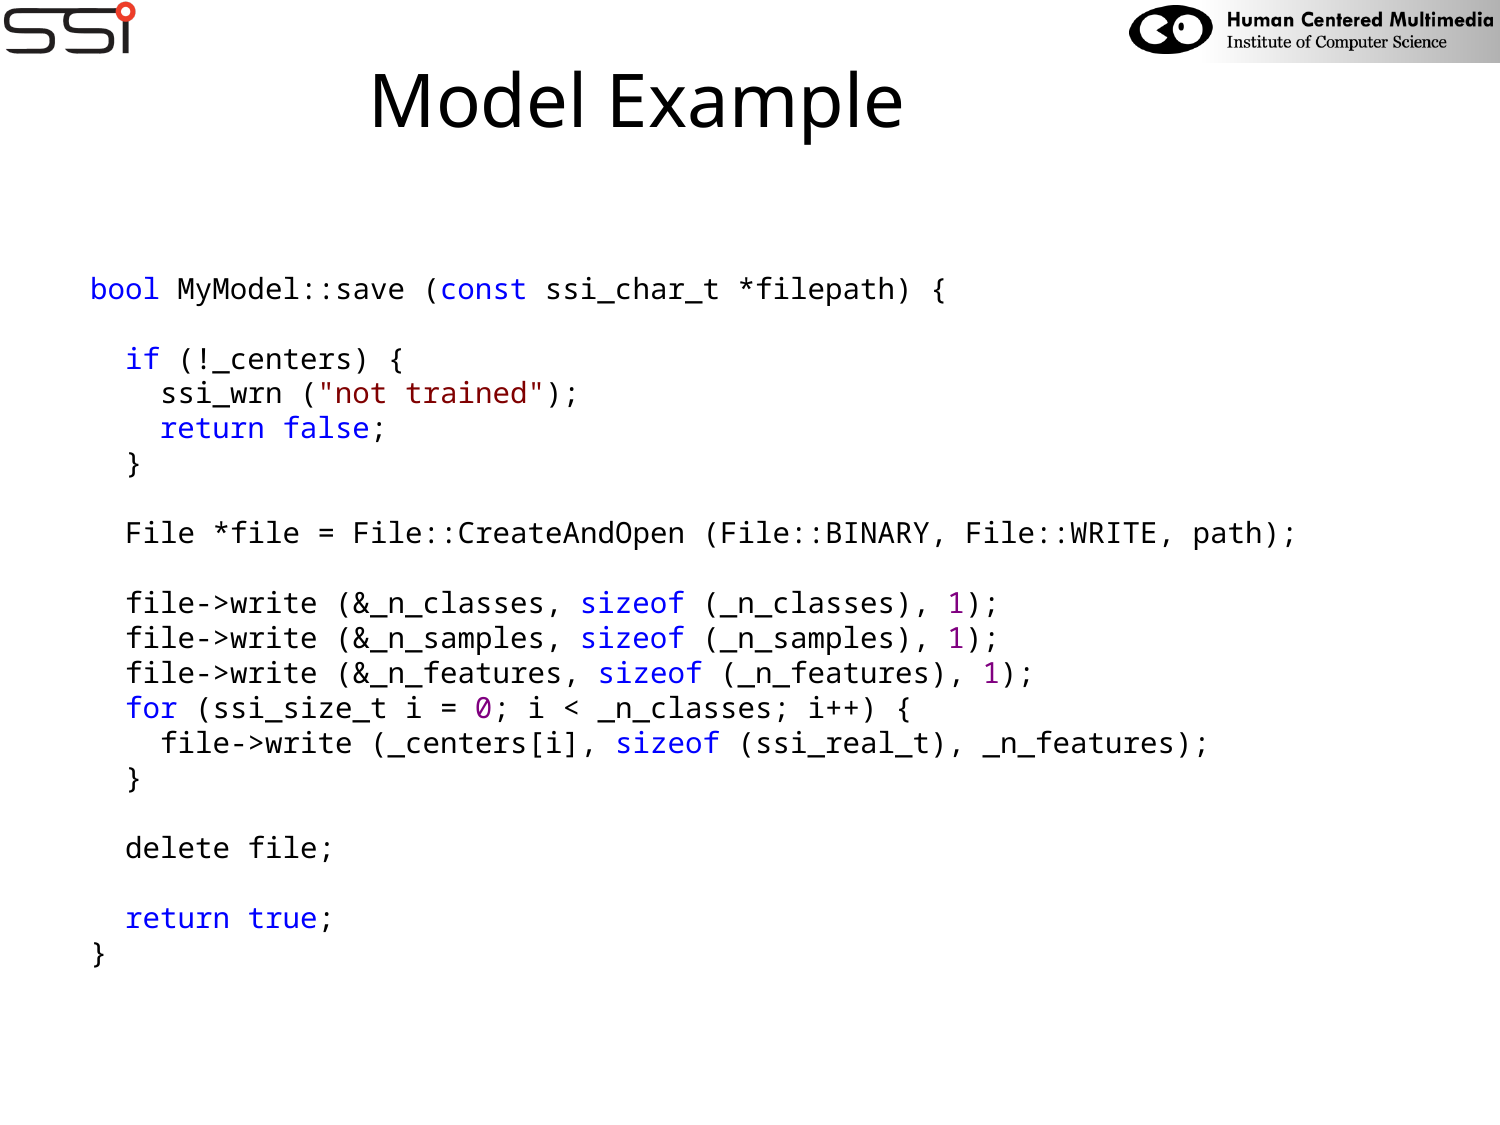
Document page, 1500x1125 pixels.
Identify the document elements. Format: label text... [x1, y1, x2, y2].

title Model Example [200, 45, 1075, 150]
list bool MyModel::save (const ssi_char_t *filepath) { if (!_centers) { ssi_wrn ("not trained"); return false; } File *file = File::CreateAndOpen (File::BINARY, File::WRITE, path); file->write (&_n_classes, sizeof (_n_classes), 1); file->write (&_n_samples, sizeof (_n_samples), 1); file->write (&_n_features, sizeof (_n_features), 1); for (ssi_size_t i = 0; i < _n_classes; i++) { file->write (_centers[i], sizeof (ssi_real_t), _n_features); } delete file; return true; } [75, 262, 1425, 950]
picture [3, 1, 136, 54]
picture [1129, 5, 1493, 54]
